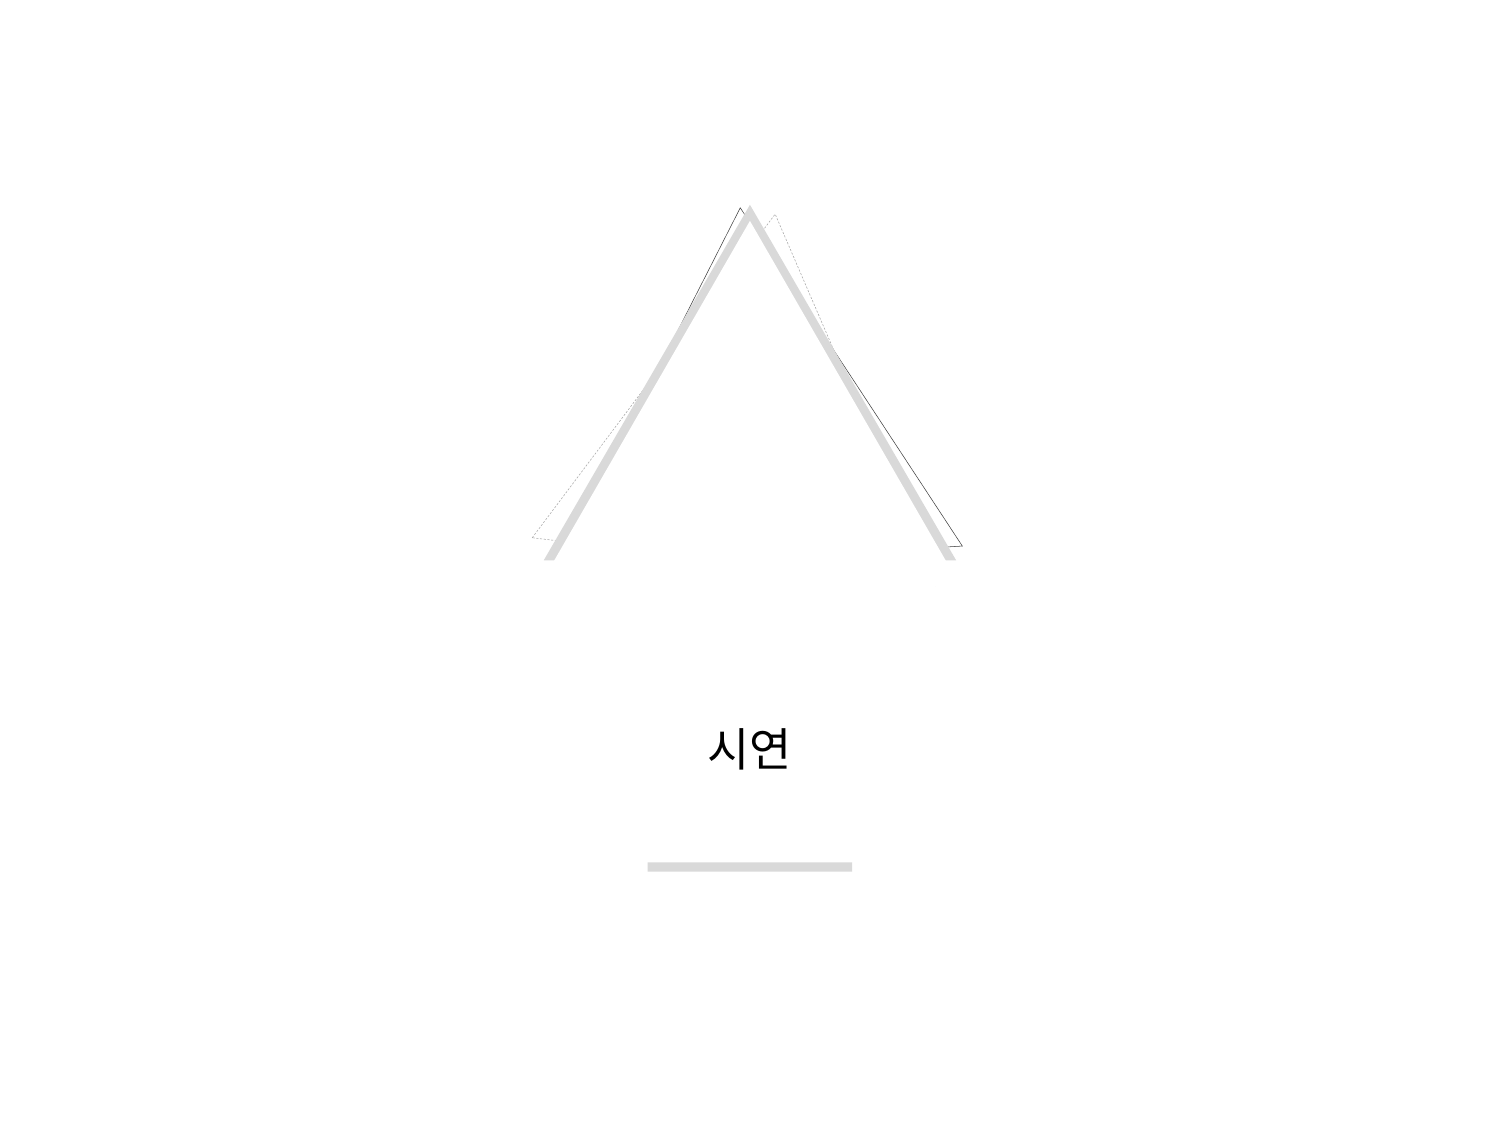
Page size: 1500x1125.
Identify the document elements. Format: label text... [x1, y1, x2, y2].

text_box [539, 204, 961, 586]
text_box 시연 [473, 713, 1026, 784]
text_box [647, 861, 853, 873]
